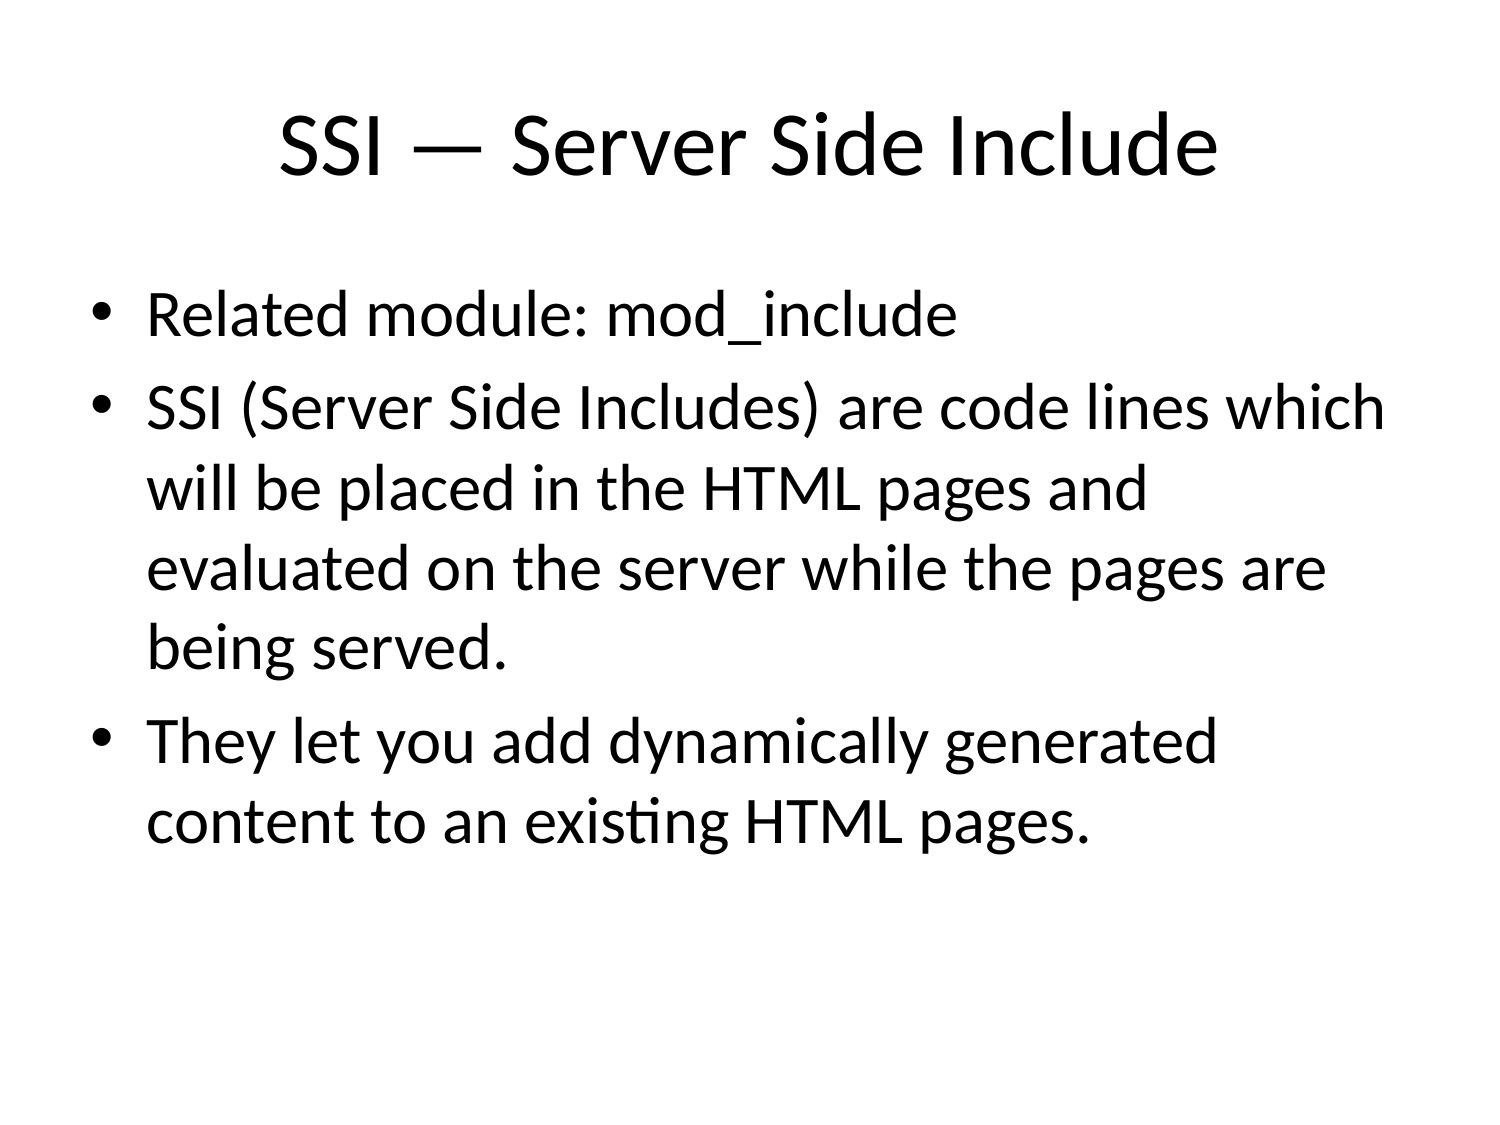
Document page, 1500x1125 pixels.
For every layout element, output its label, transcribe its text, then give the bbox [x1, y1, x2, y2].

list Related module: mod_include SSI (Server Side Includes) are code lines which will be placed in the HTML pages and evaluated on the server while the pages are being served. They let you add dynamically generated content to an existing HTML pages. [74, 262, 1426, 1006]
title SSI — Server Side Include [74, 44, 1426, 233]
